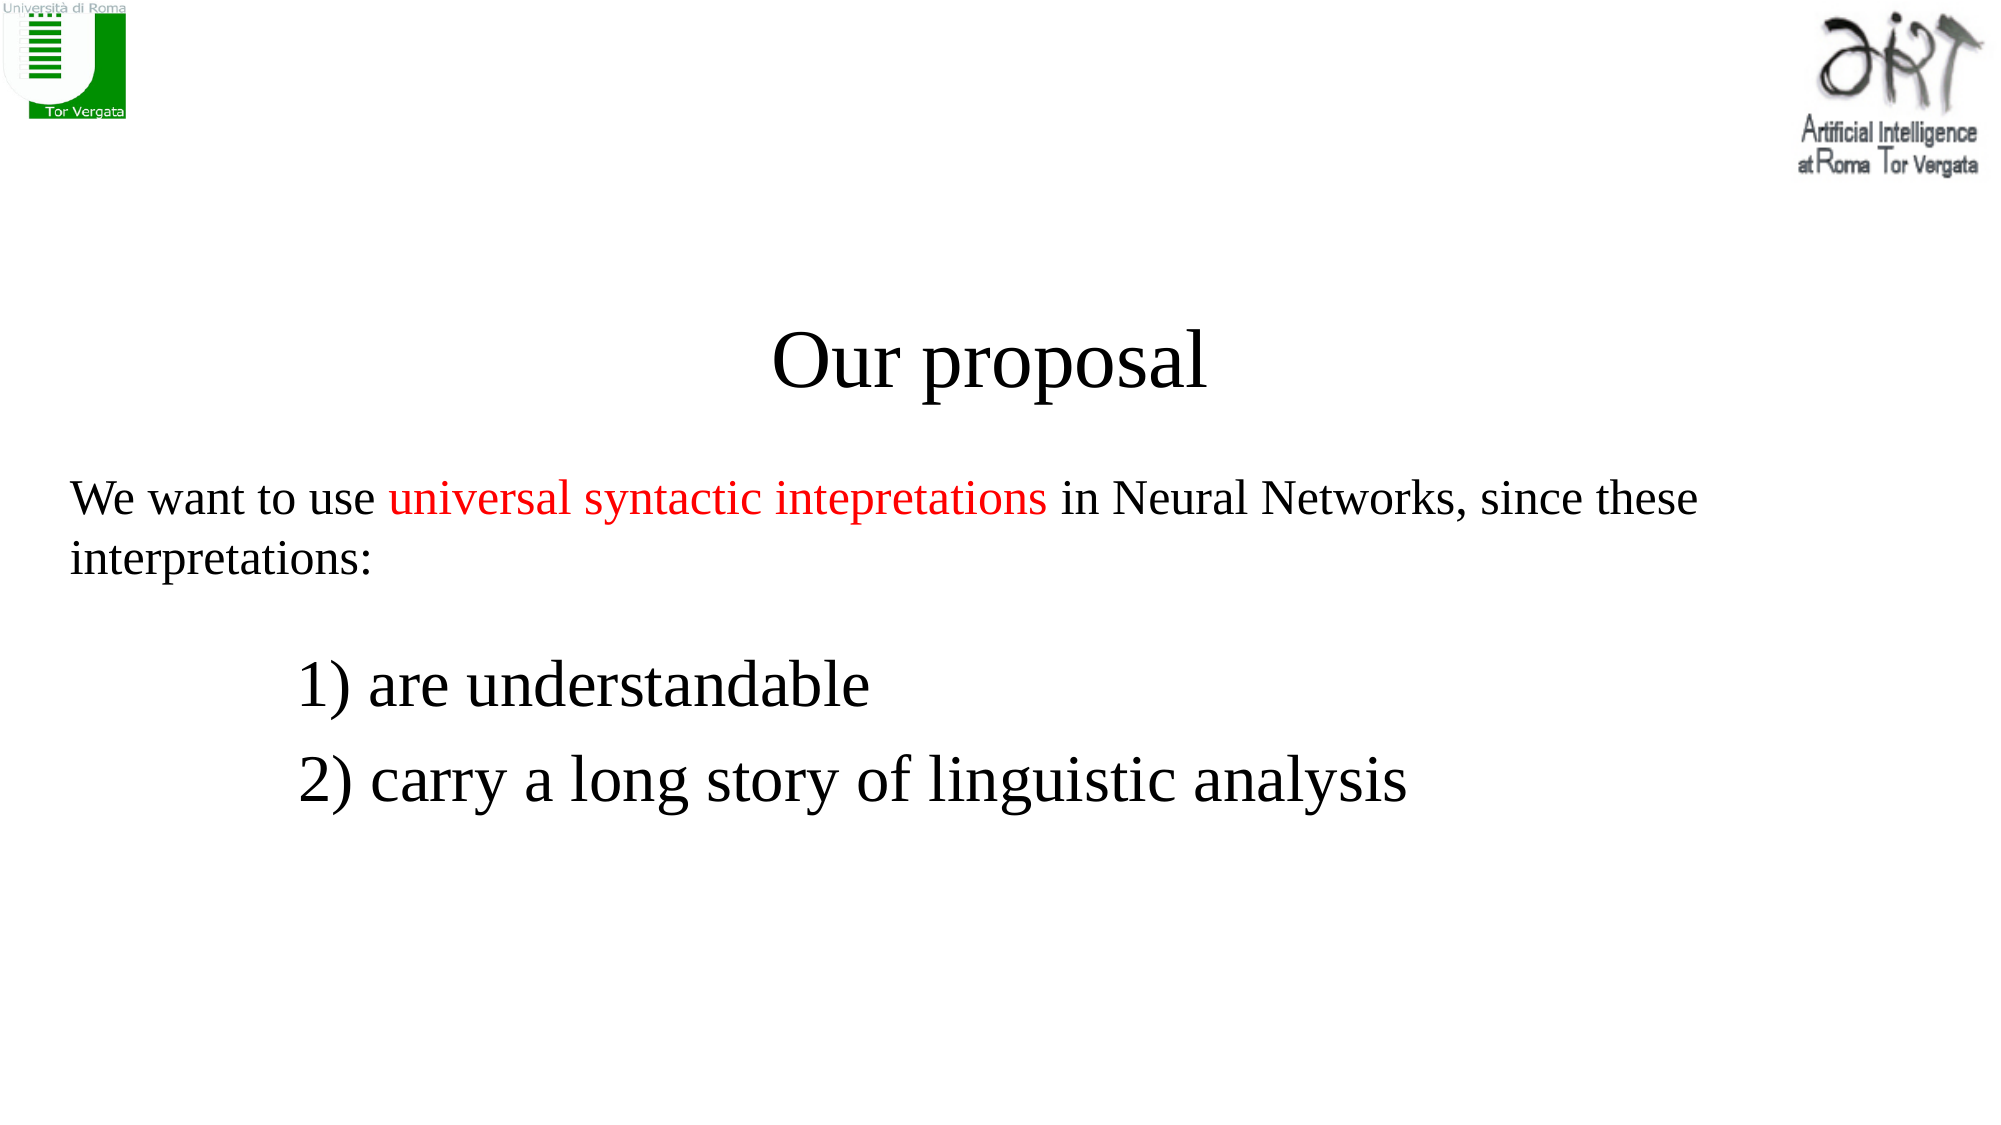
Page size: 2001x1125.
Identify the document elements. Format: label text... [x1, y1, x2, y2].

text_box 2) carry a long story of linguistic analysis [283, 727, 1427, 823]
text_box We want to use universal syntactic intepretations in Neural Networks, since these interpretations: [55, 456, 1886, 592]
picture [1779, 1, 2000, 184]
picture [2, 1, 126, 119]
text_box 1) are understandable [281, 631, 888, 727]
text_box Our proposal [757, 296, 1225, 412]
